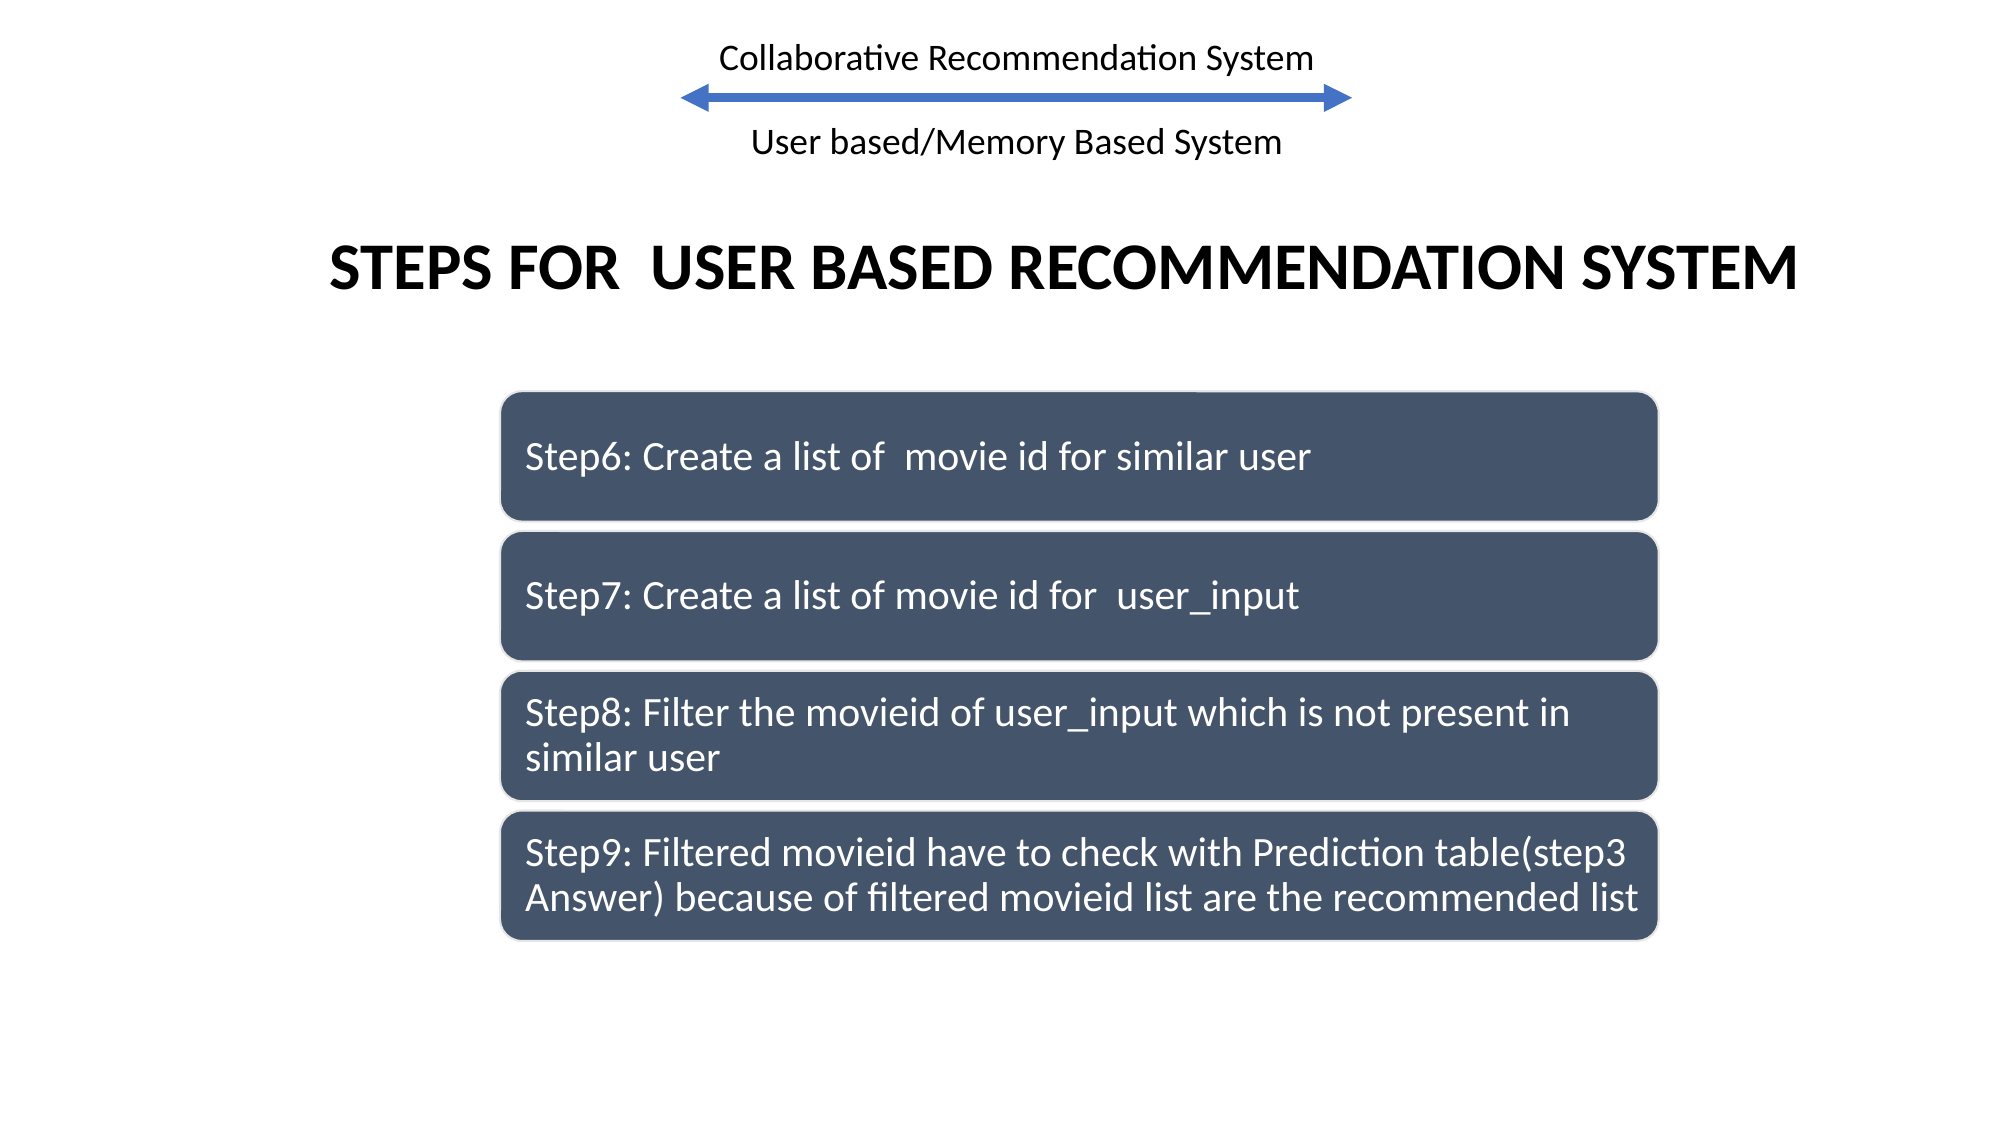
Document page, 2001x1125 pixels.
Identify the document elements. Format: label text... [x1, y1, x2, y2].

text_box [499, 304, 1659, 1028]
text_box Collaborative Recommendation System [704, 25, 1331, 86]
text_box User based/Memory Based System [736, 109, 1299, 170]
text_box STEPS FOR USER BASED RECOMMENDATION SYSTEM [235, 215, 1895, 311]
